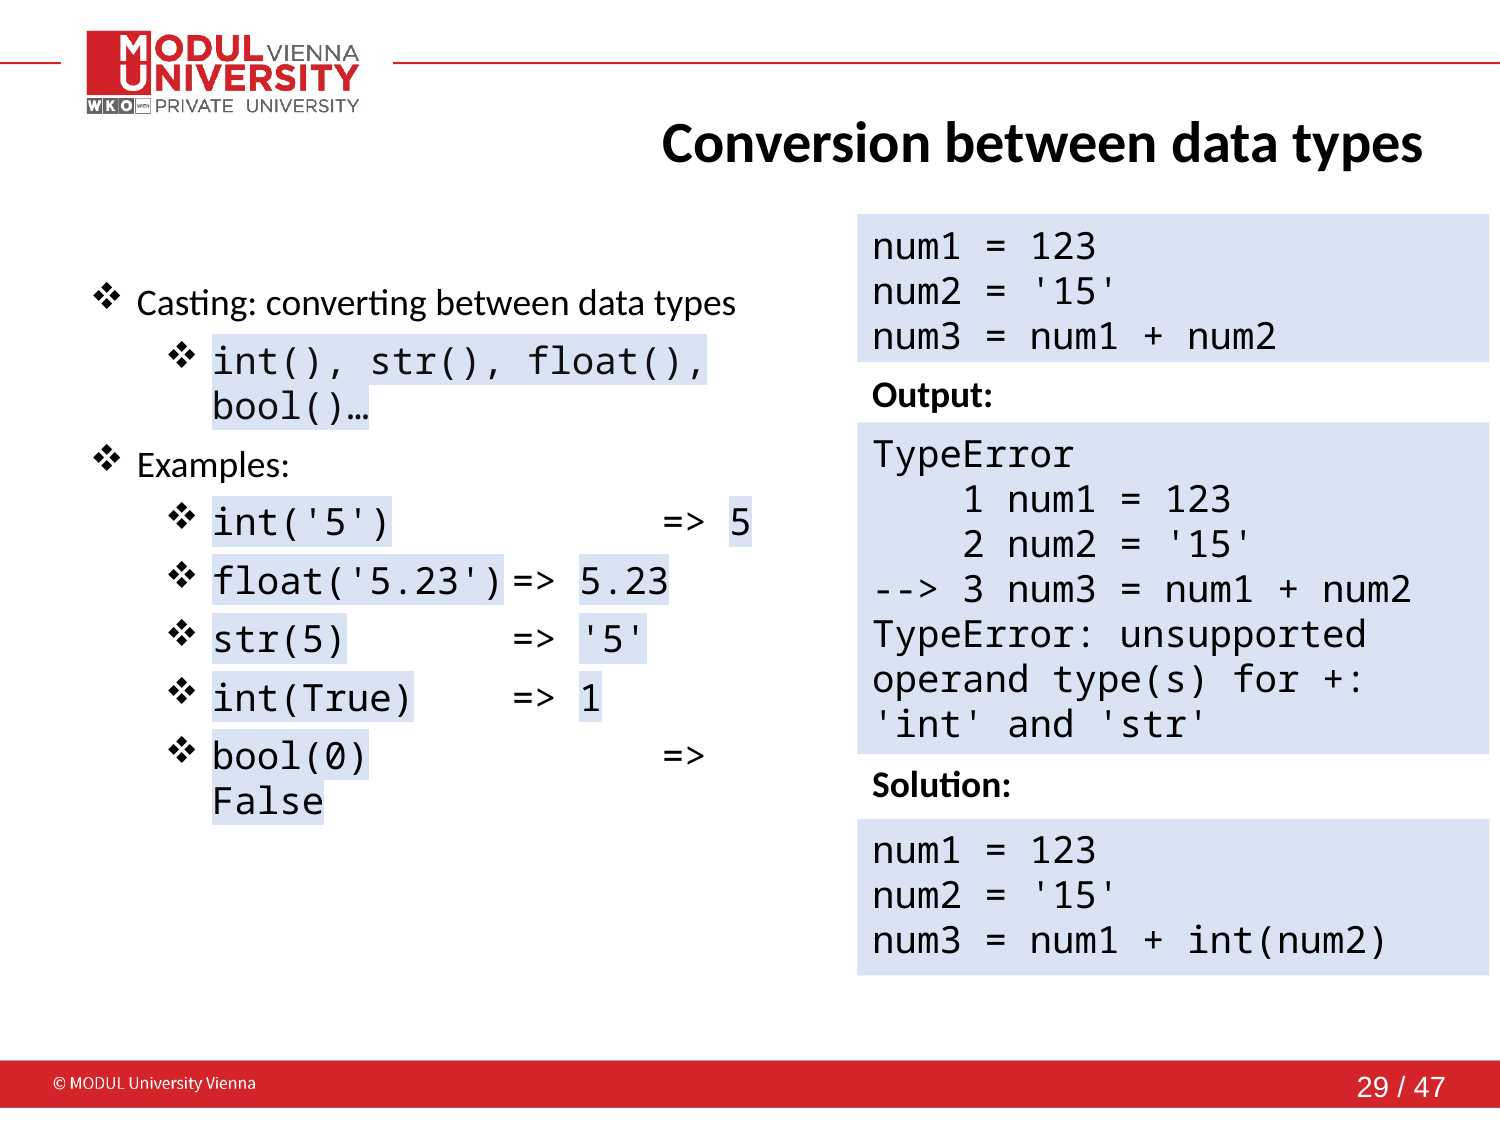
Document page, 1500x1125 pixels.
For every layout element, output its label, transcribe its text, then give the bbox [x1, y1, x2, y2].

text_box TypeError 1 num1 = 123 2 num2 = '15' --> 3 num3 = num1 + num2 TypeError: unsupported operand type(s) for +: 'int' and 'str' [857, 422, 1490, 755]
text_box Output: [857, 362, 1490, 422]
text_box num1 = 123 num2 = '15' num3 = num1 + int(num2) [857, 818, 1490, 976]
text_box Solution: [857, 755, 1490, 815]
title Conversion between data types [51, 45, 1439, 233]
text_box num1 = 123 num2 = '15' num3 = num1 + num2 [857, 214, 1490, 362]
picture [0, 0, 1500, 1125]
list Casting: converting between data types int(), str(), float(), bool()… Examples: int('5') => 5 float('5.23') => 5.23 str(5) => '5' int(True) => 1 bool(0) => False [75, 263, 850, 773]
